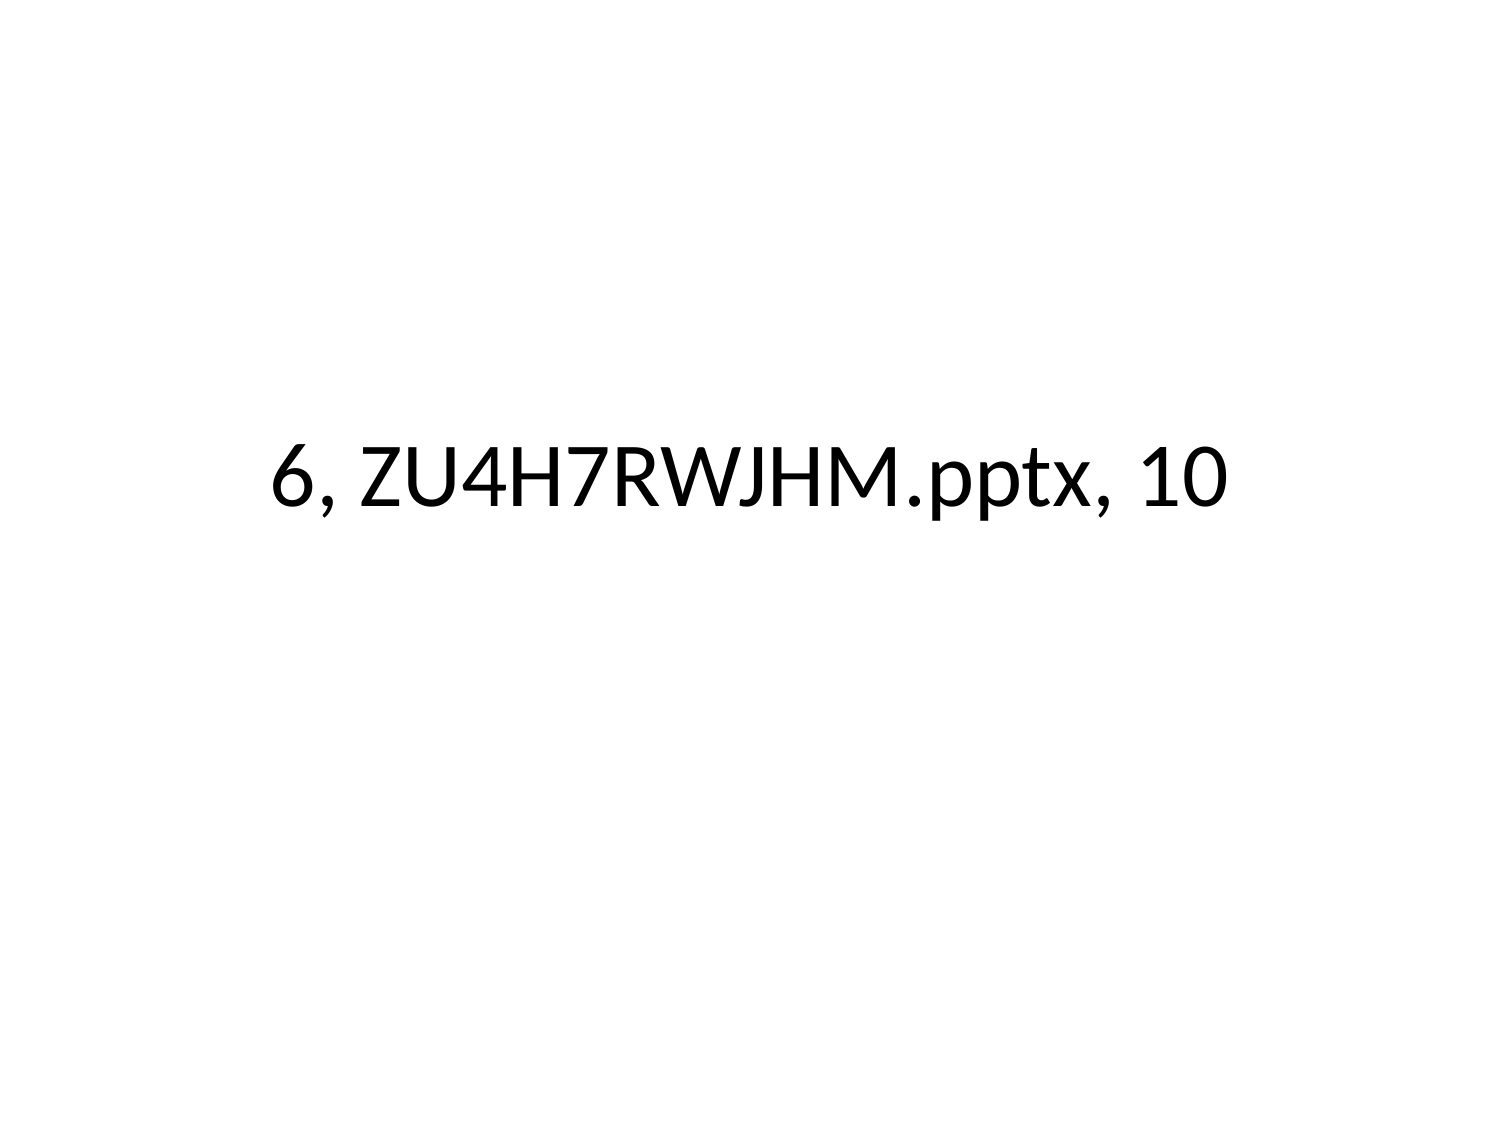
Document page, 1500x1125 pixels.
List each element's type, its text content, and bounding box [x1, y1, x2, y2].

title 6, ZU4H7RWJHM.pptx, 10 [112, 349, 1388, 591]
